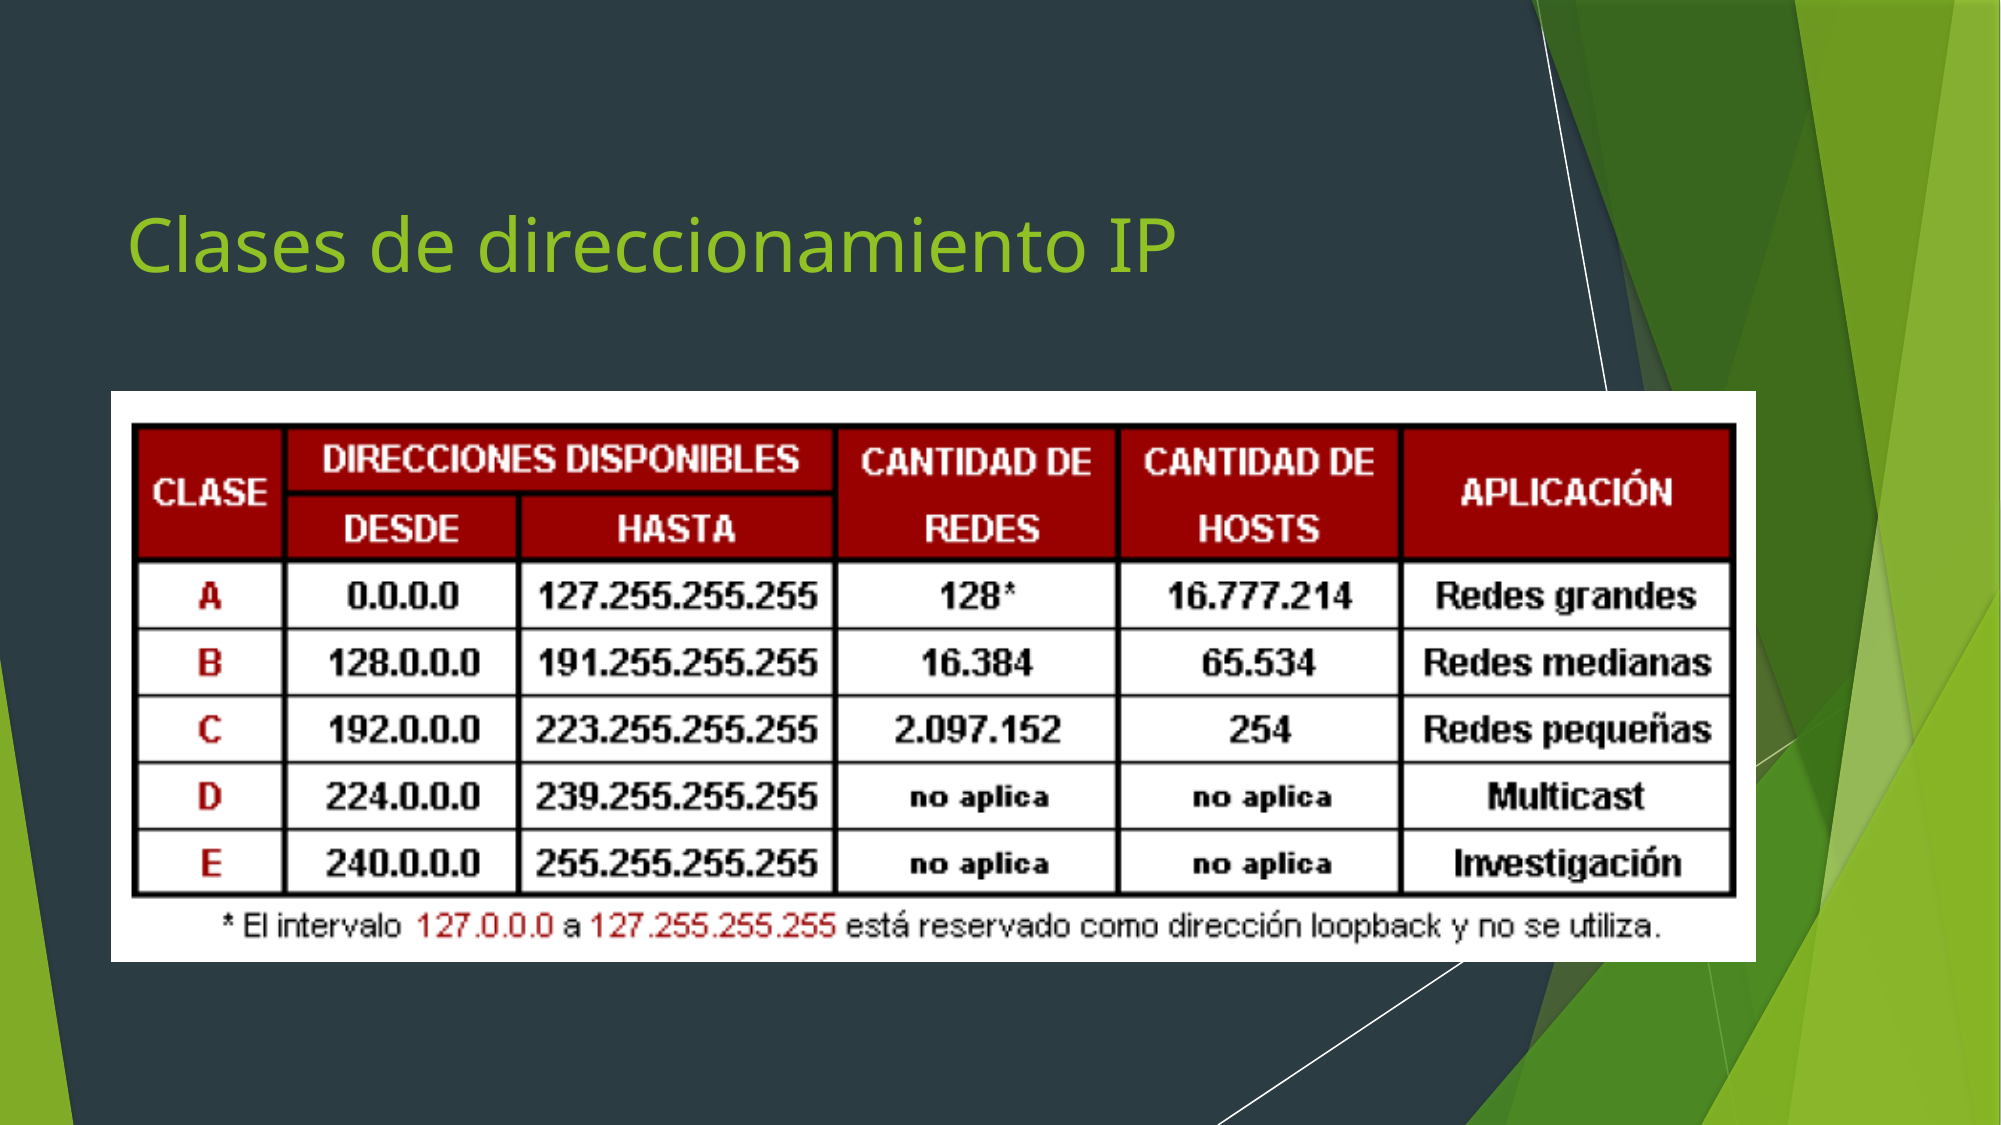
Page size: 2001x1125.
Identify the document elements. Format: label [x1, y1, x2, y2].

picture [111, 390, 1757, 963]
text_box [0, 0, 2000, 1125]
